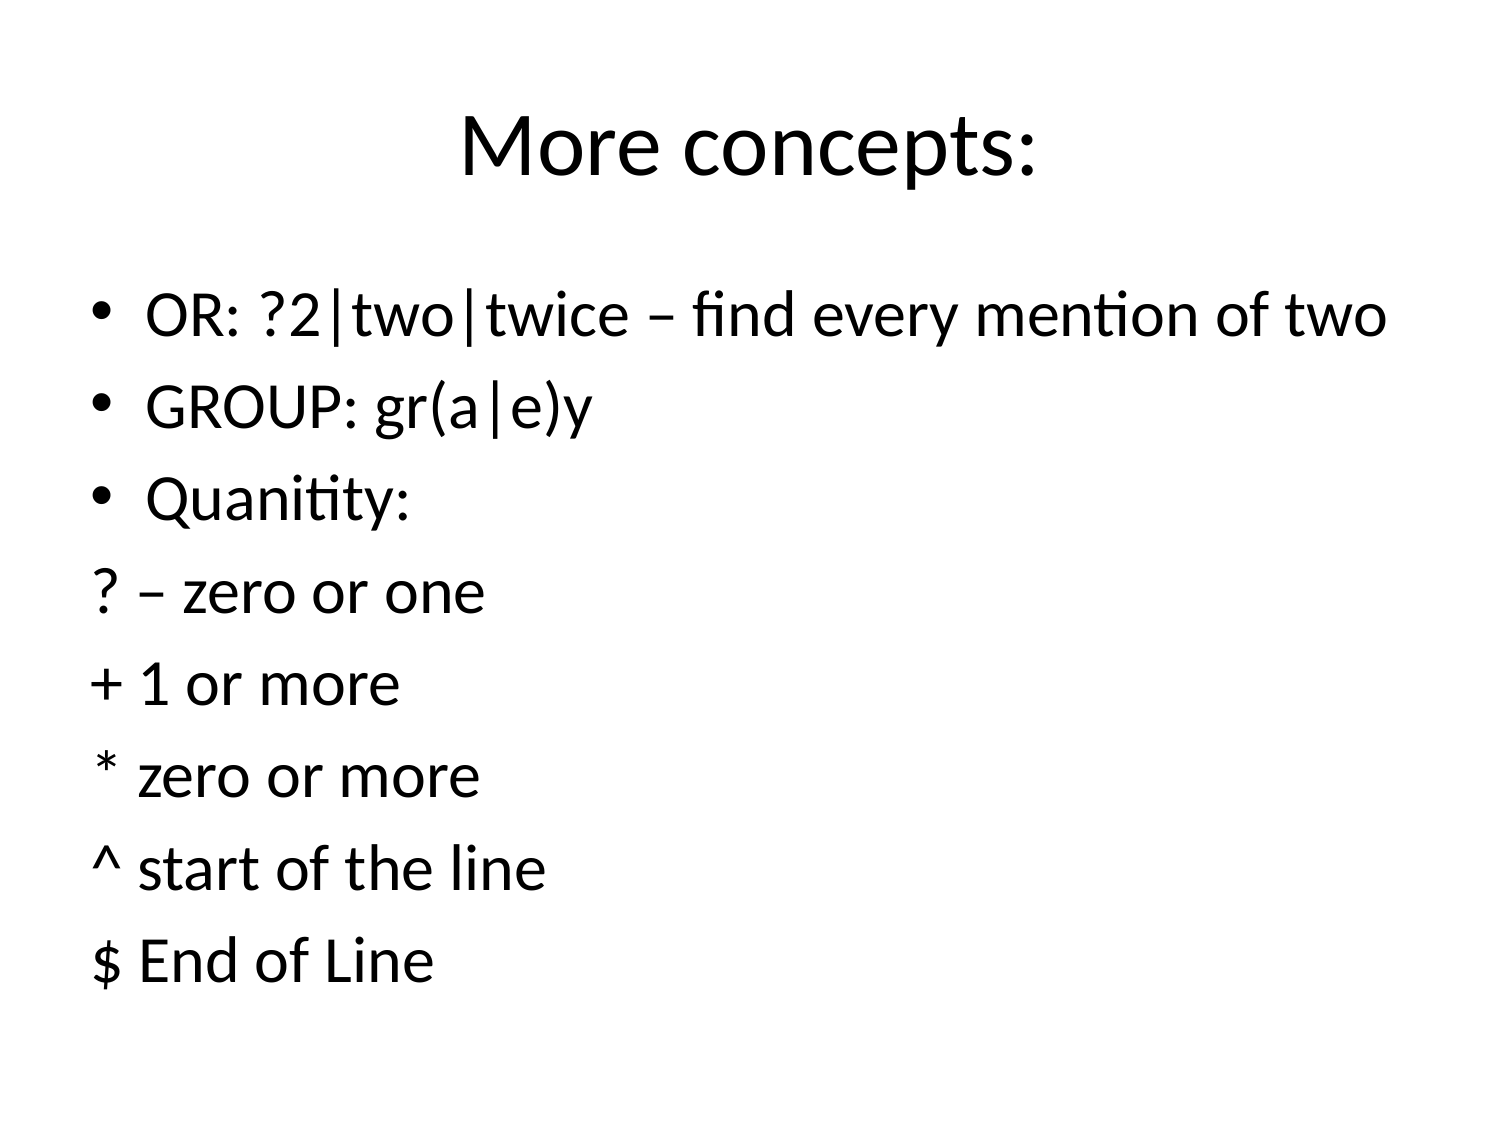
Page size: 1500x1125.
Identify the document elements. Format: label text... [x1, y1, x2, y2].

title More concepts: [75, 45, 1425, 233]
list OR: ?2|two|twice – find every mention of two GROUP: gr(a|e)y Quanitity: ? – zero or one + 1 or more * zero or more ^ start of the line $ End of Line [75, 262, 1425, 1005]
